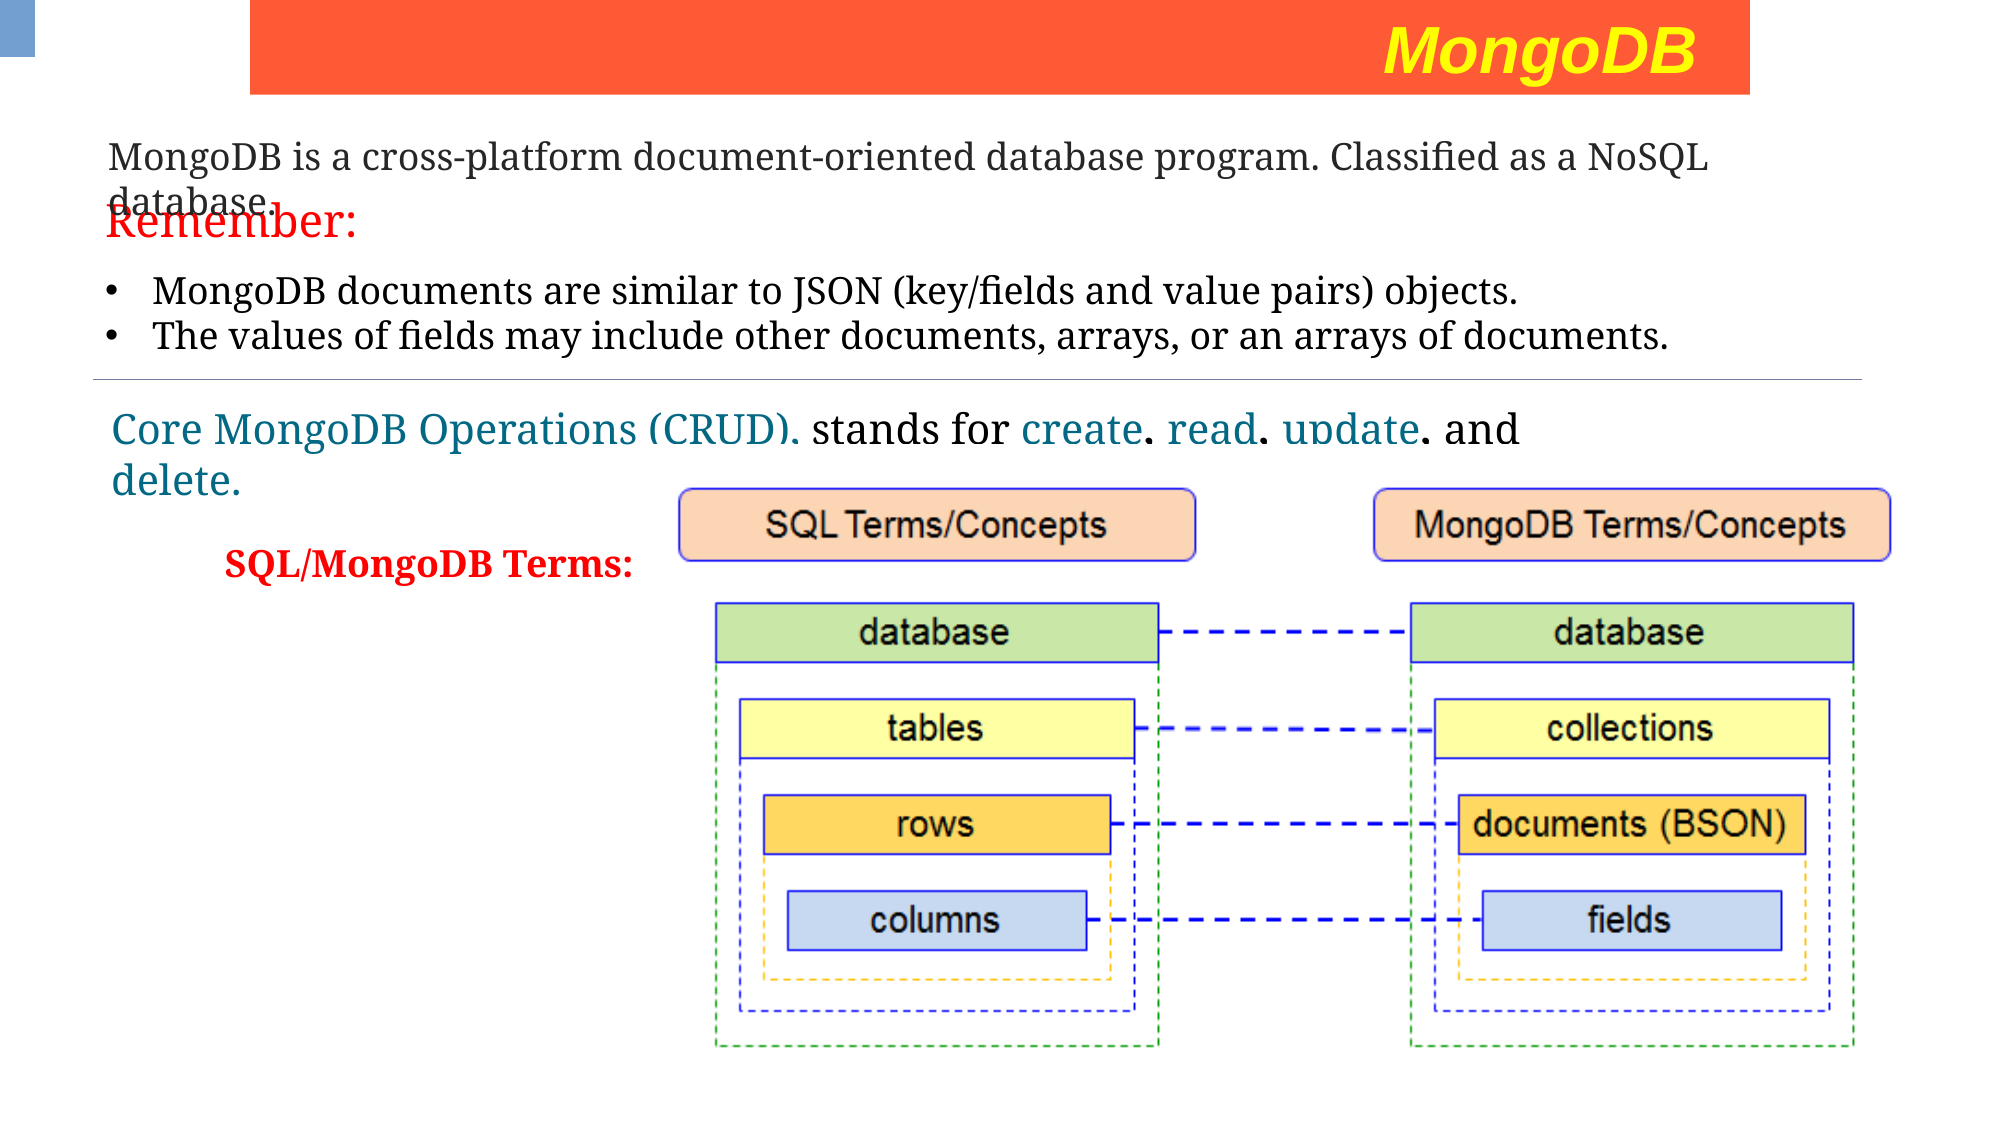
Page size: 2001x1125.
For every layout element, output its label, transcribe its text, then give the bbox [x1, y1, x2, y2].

picture [639, 444, 1934, 1112]
text_box MongoDB [250, 0, 1750, 95]
text_box SQL/MongoDB Terms: [210, 532, 634, 592]
text_box MongoDB is a cross-platform document-oriented database program. Classified as a NoSQL database. [93, 125, 1811, 231]
text_box Core MongoDB Operations (CRUD), stands for create, read, update, and delete. [96, 395, 1621, 511]
text_box Remember: MongoDB documents are similar to JSON (key/fields and value pairs) objects. The values of fields may include other documents, arrays, or an arrays of documents. [90, 184, 1934, 365]
